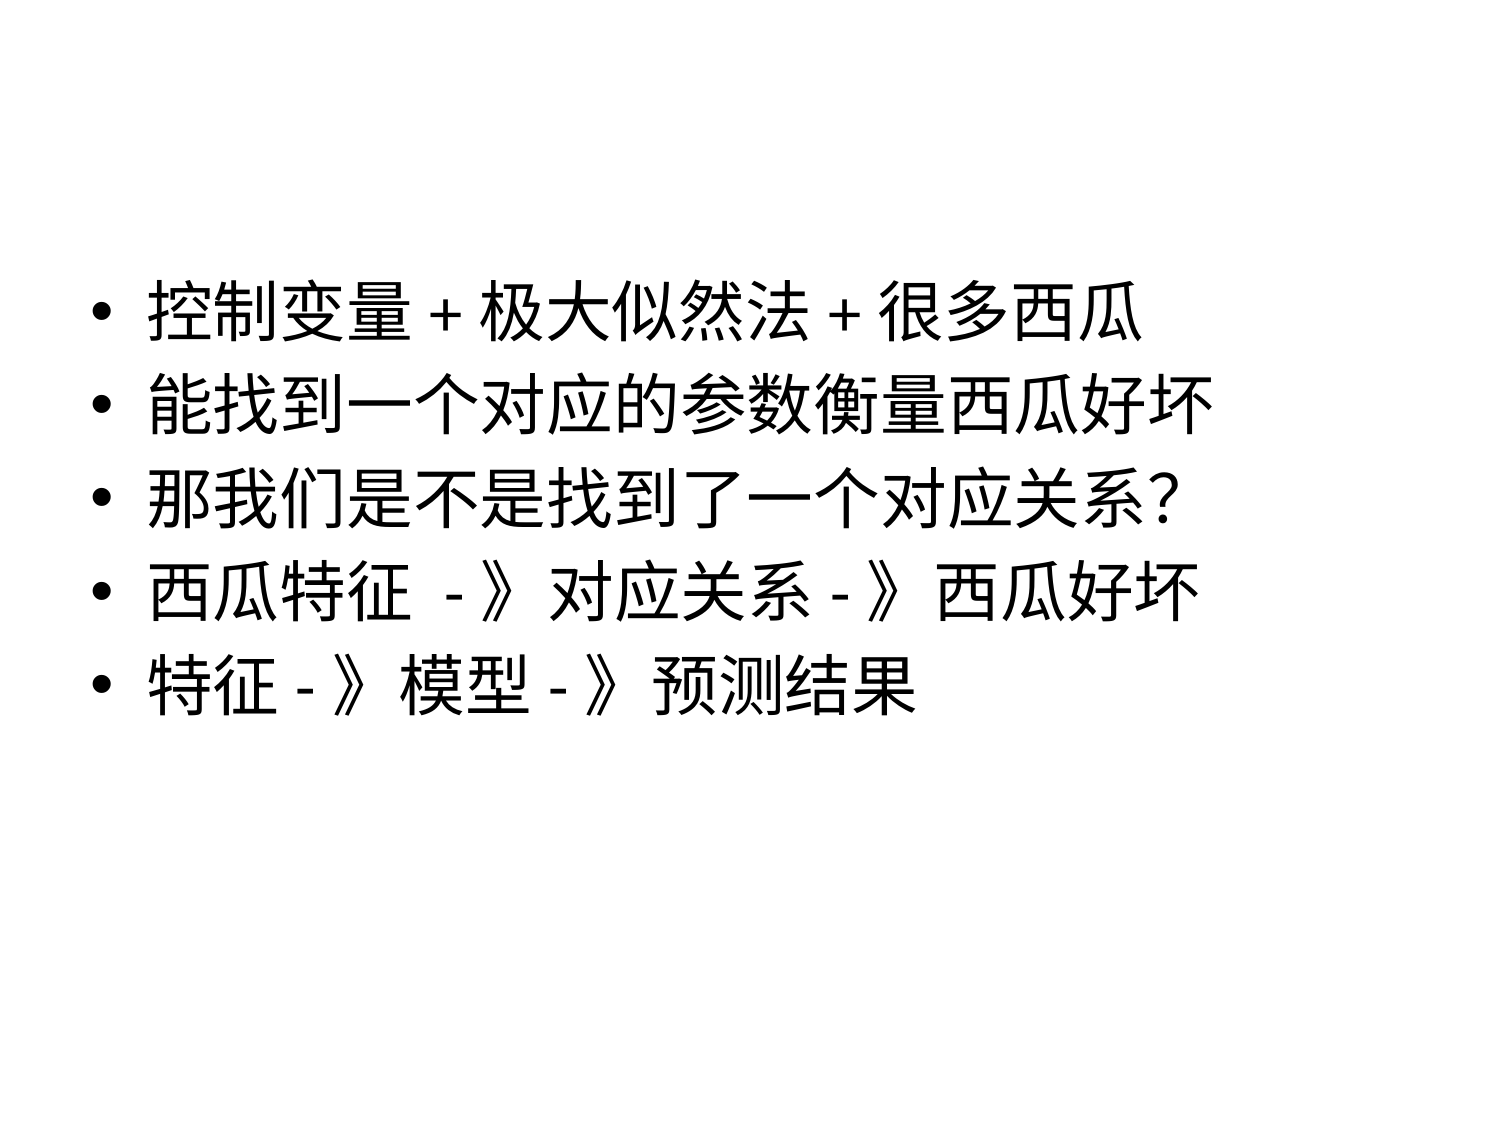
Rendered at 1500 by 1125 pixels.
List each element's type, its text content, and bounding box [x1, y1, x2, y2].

list 控制变量+极大似然法+很多西瓜 能找到一个对应的参数衡量西瓜好坏 那我们是不是找到了一个对应关系？ 西瓜特征 -》对应关系-》西瓜好坏 特征-》模型-》预测结果 [75, 262, 1425, 1005]
